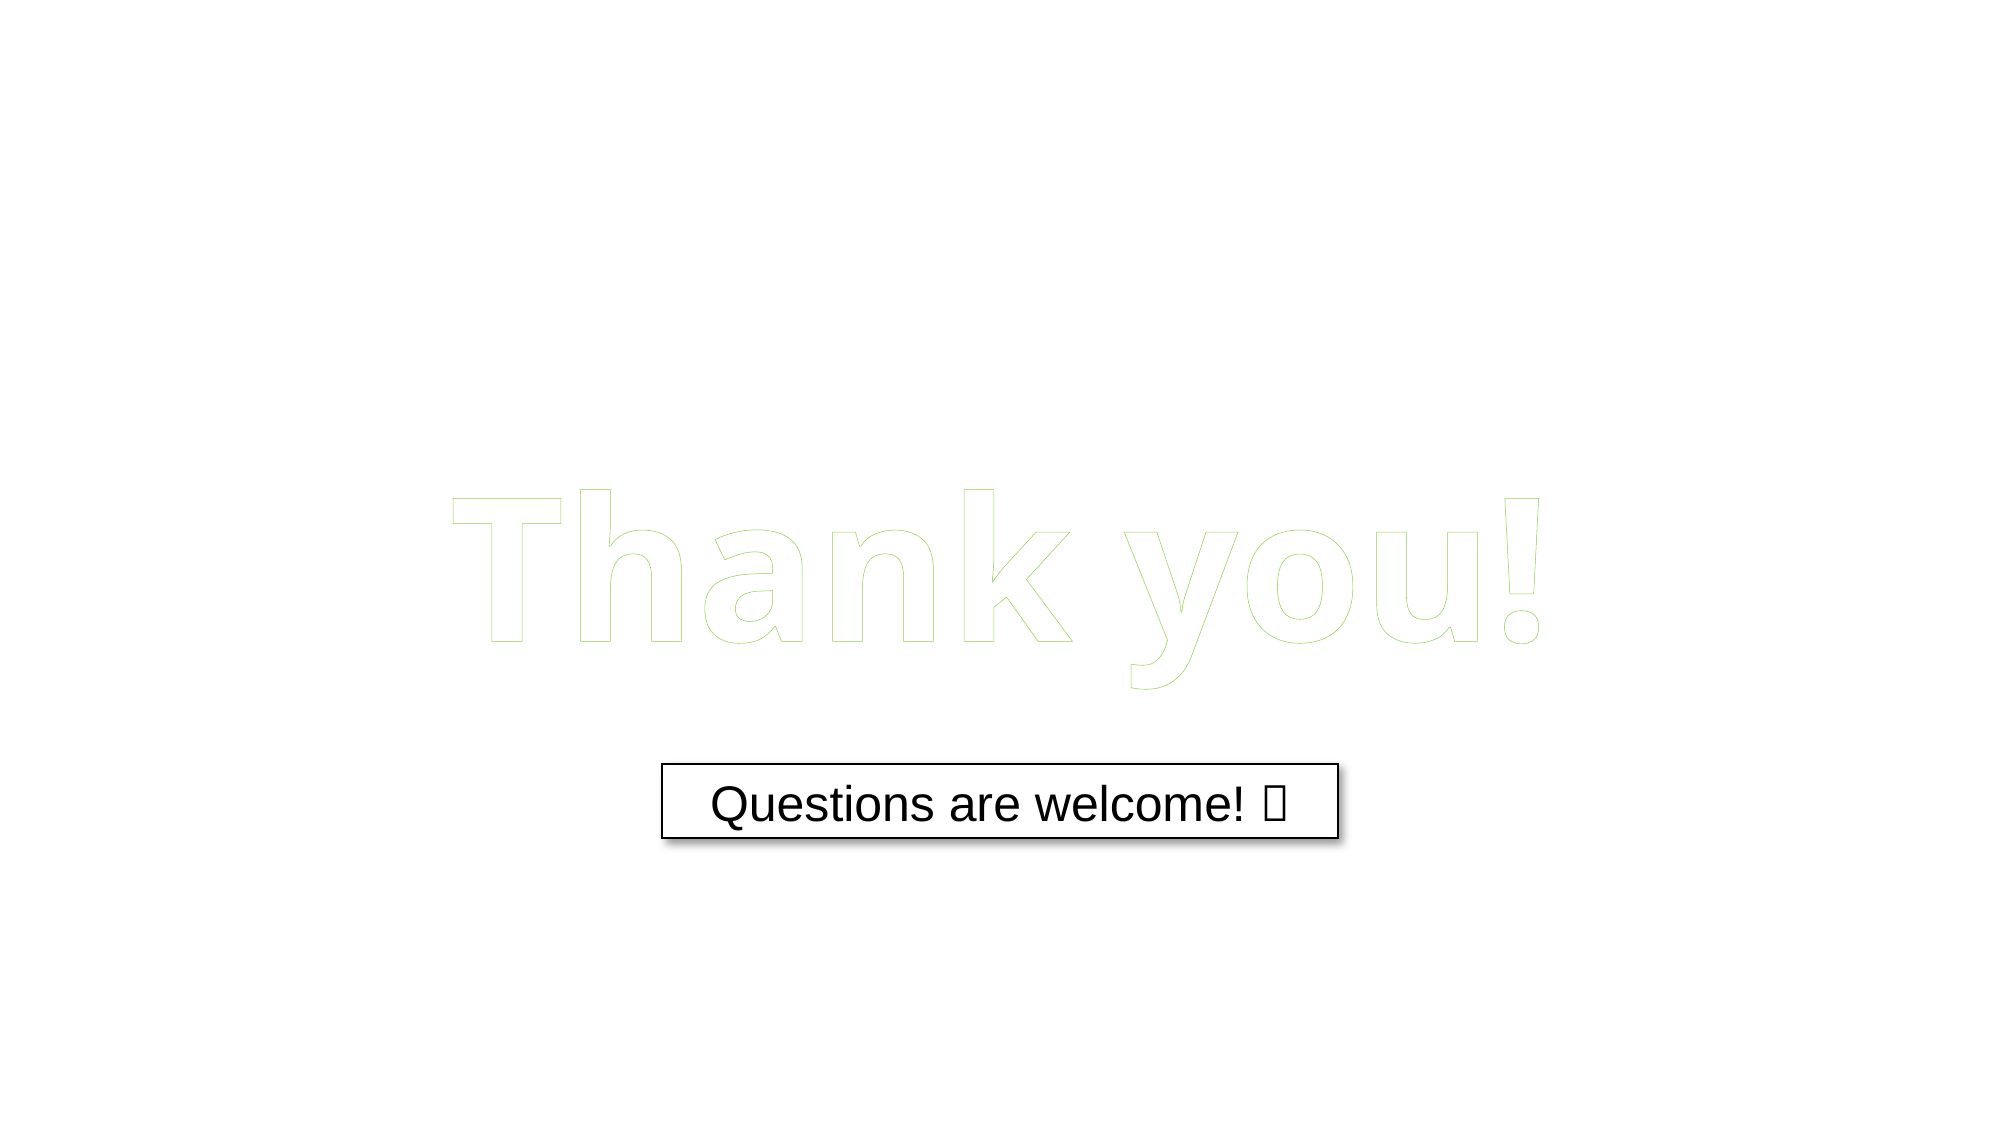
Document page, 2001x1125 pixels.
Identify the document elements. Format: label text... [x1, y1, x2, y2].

text_box Thank you! [434, 433, 1566, 689]
text_box Questions are welcome!  [661, 763, 1339, 839]
